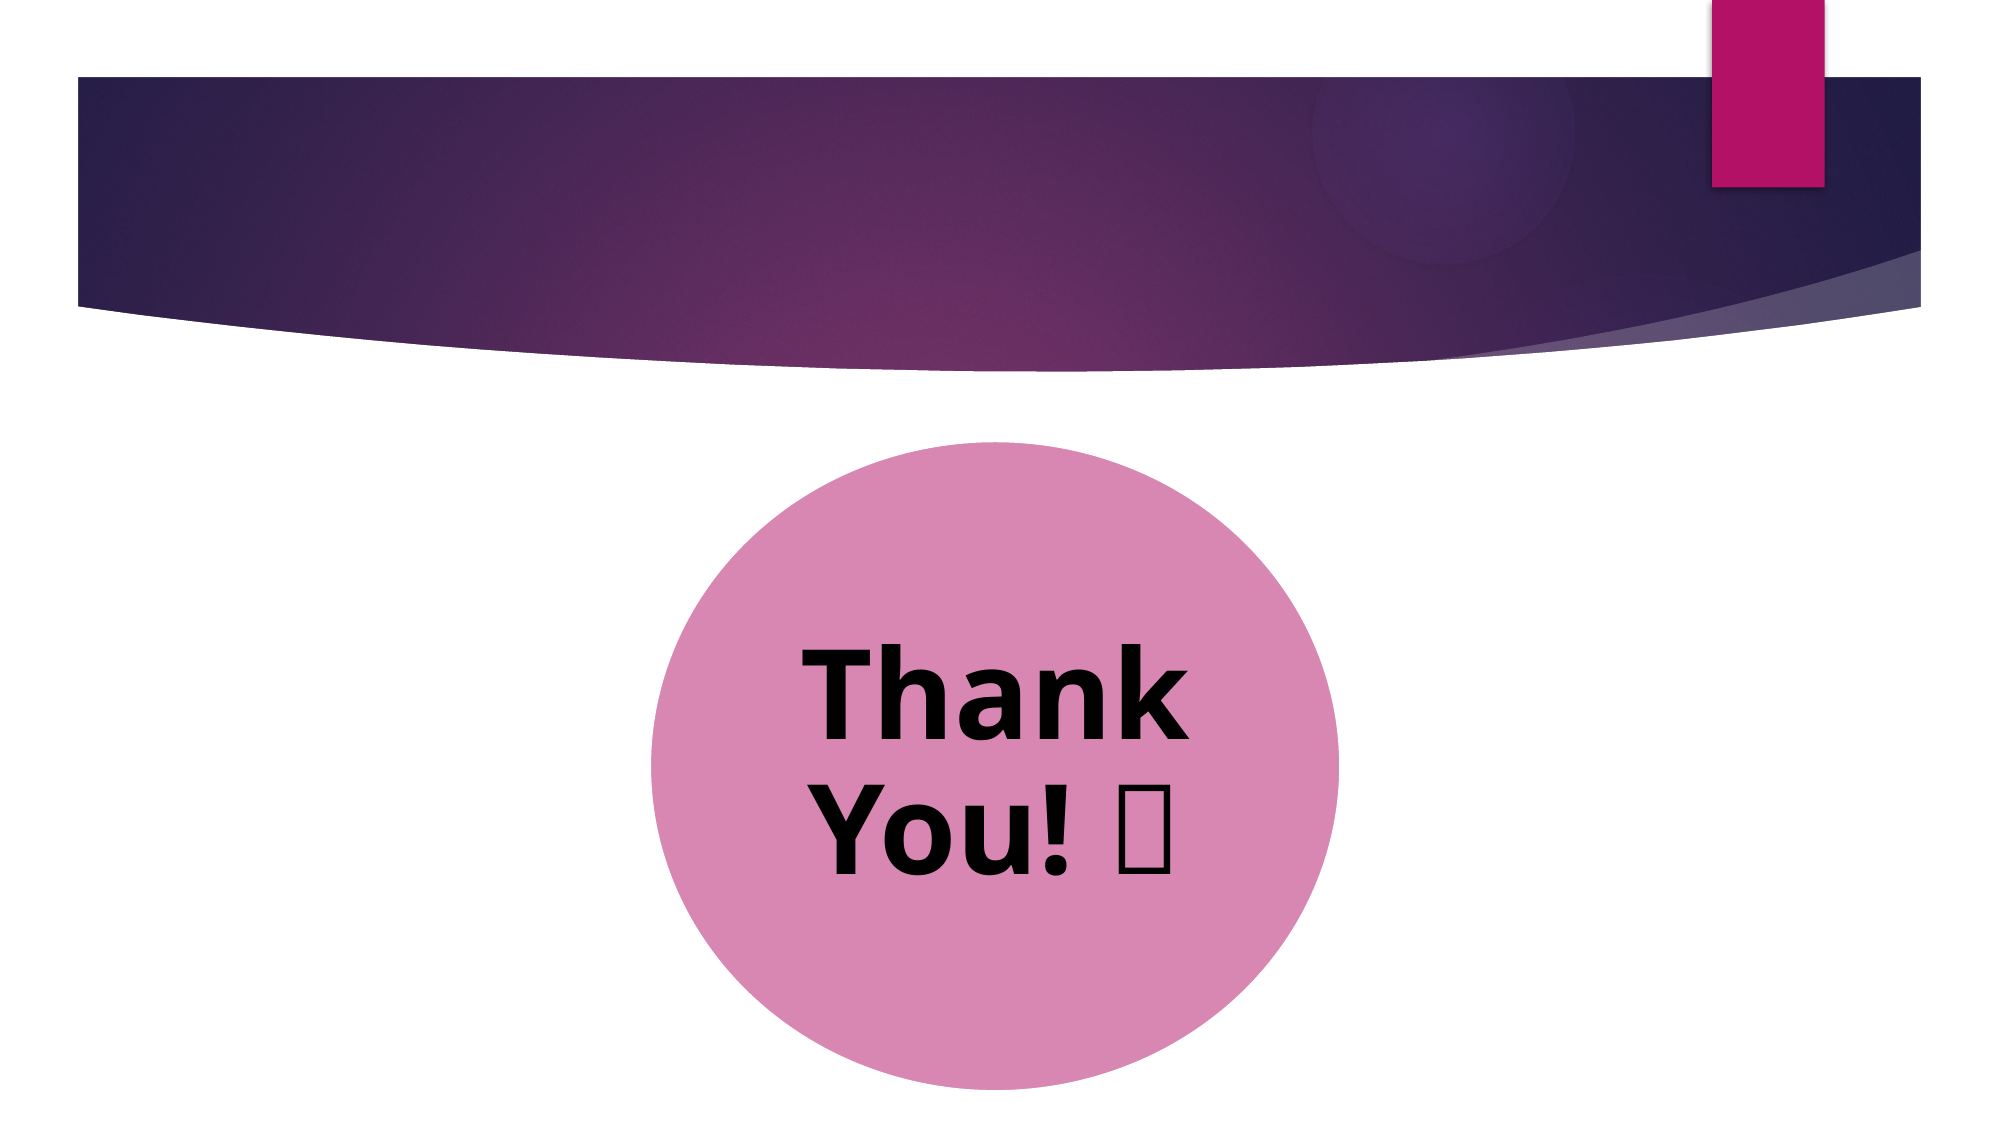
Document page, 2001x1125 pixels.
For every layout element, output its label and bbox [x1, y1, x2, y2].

list [230, 440, 1658, 1092]
